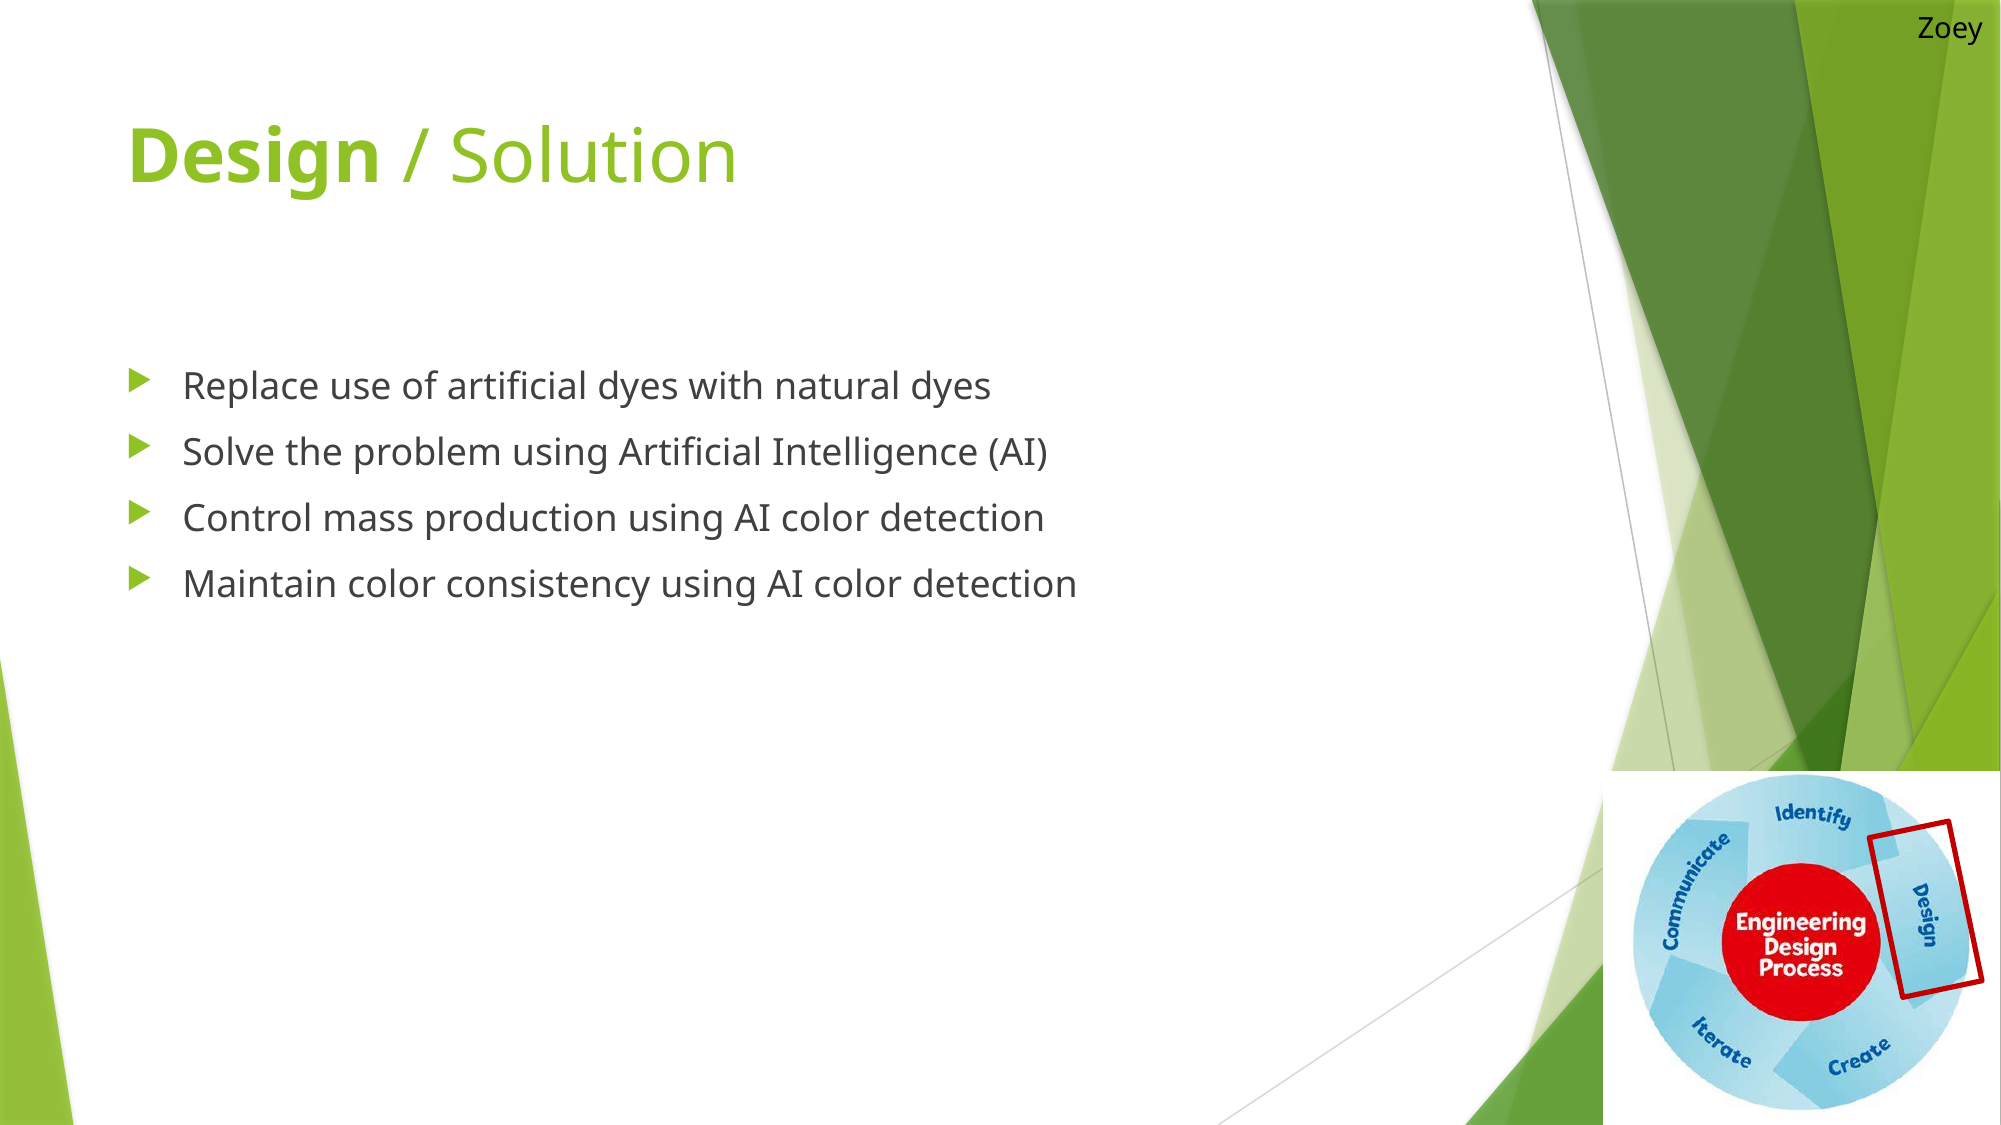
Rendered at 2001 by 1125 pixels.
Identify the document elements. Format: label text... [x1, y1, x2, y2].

title Design / Solution [111, 99, 1522, 317]
picture [1602, 771, 2000, 1125]
text_box Zoey [1883, 1, 1998, 52]
list Replace use of artificial dyes with natural dyes Solve the problem using Artificial Intelligence (AI) Control mass production using AI color detection Maintain color consistency using AI color detection [111, 354, 1522, 992]
